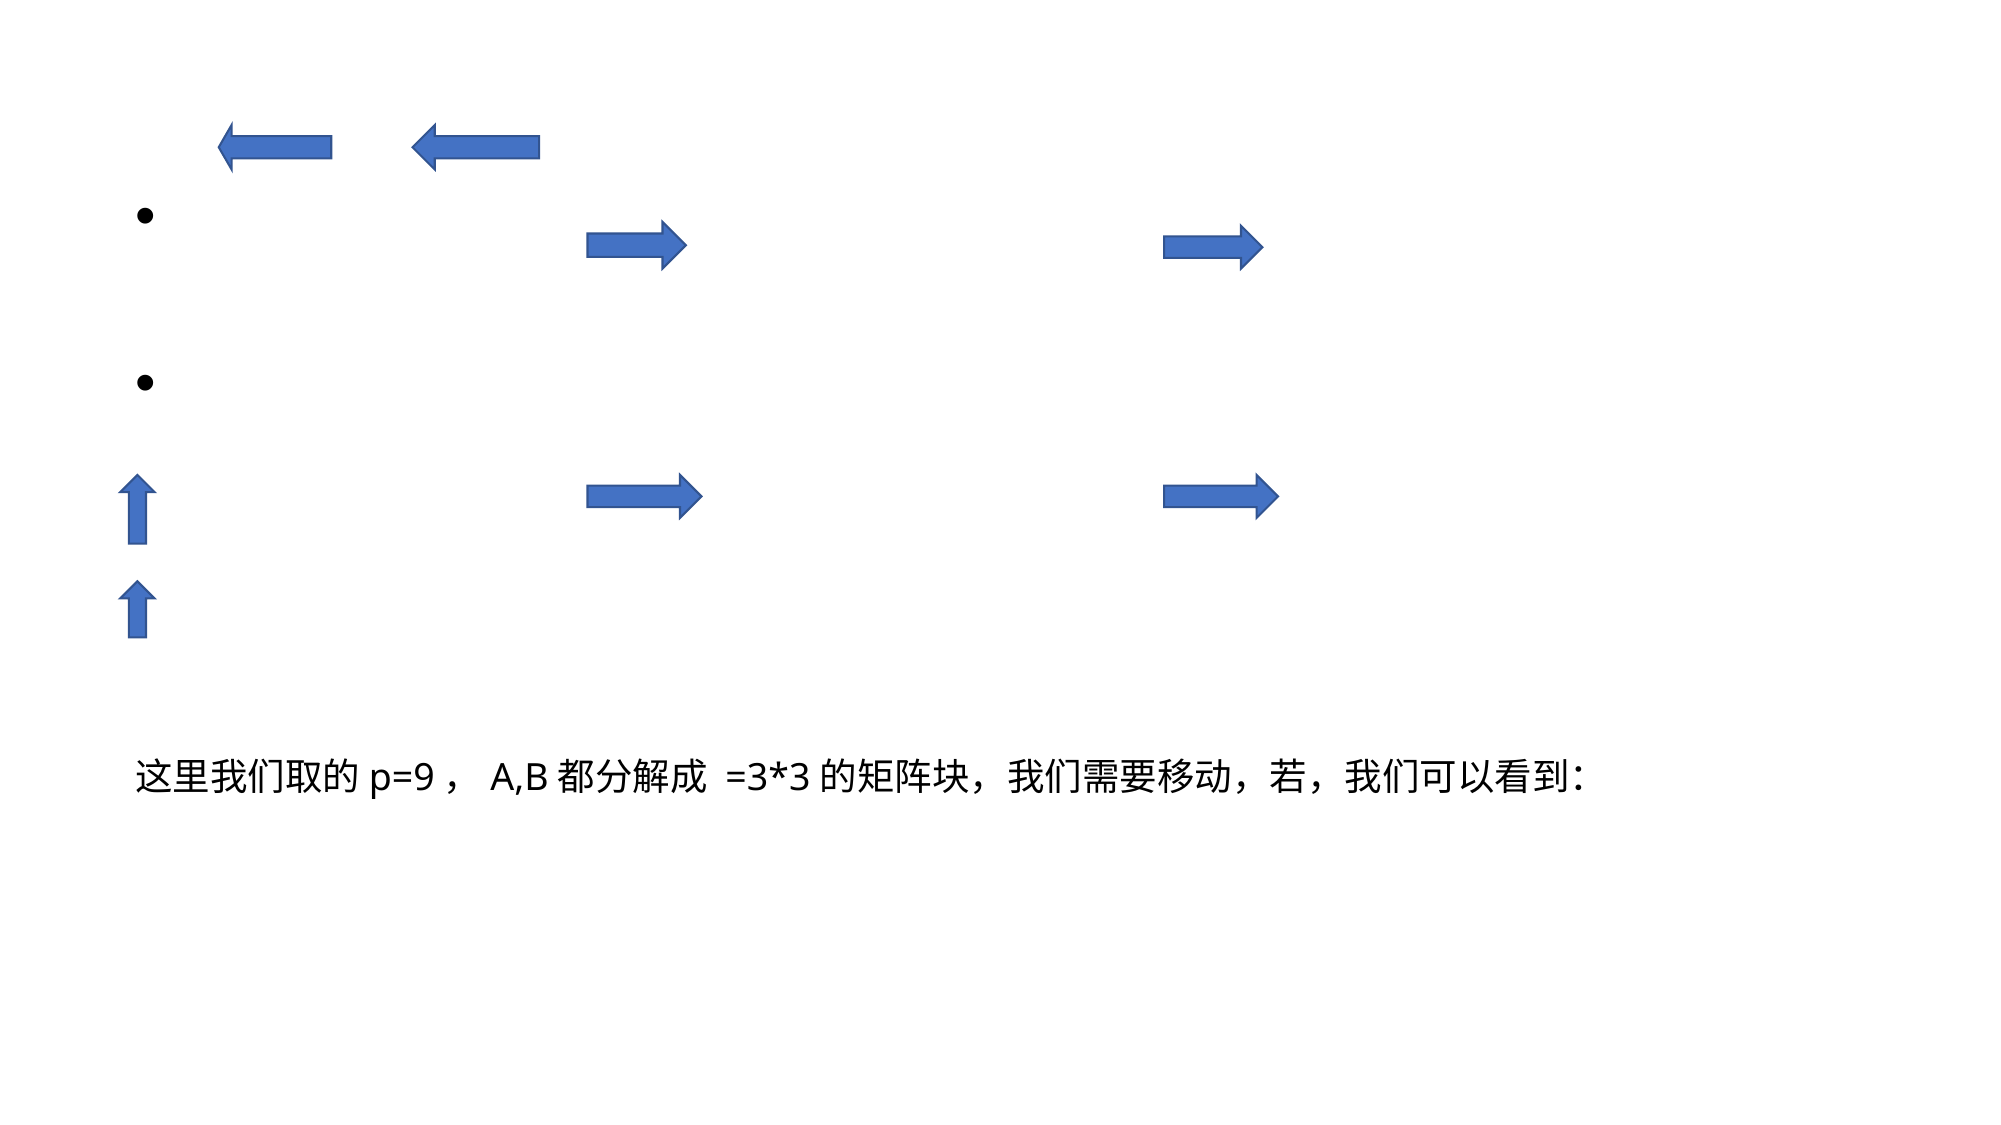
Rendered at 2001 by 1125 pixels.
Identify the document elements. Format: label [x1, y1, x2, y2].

text_box [1163, 472, 1280, 521]
text_box [586, 219, 688, 272]
text_box [411, 122, 541, 172]
text_box [1163, 223, 1264, 272]
text_box [586, 472, 703, 521]
text_box [117, 473, 158, 545]
text_box [117, 579, 158, 639]
text_box [217, 121, 333, 174]
